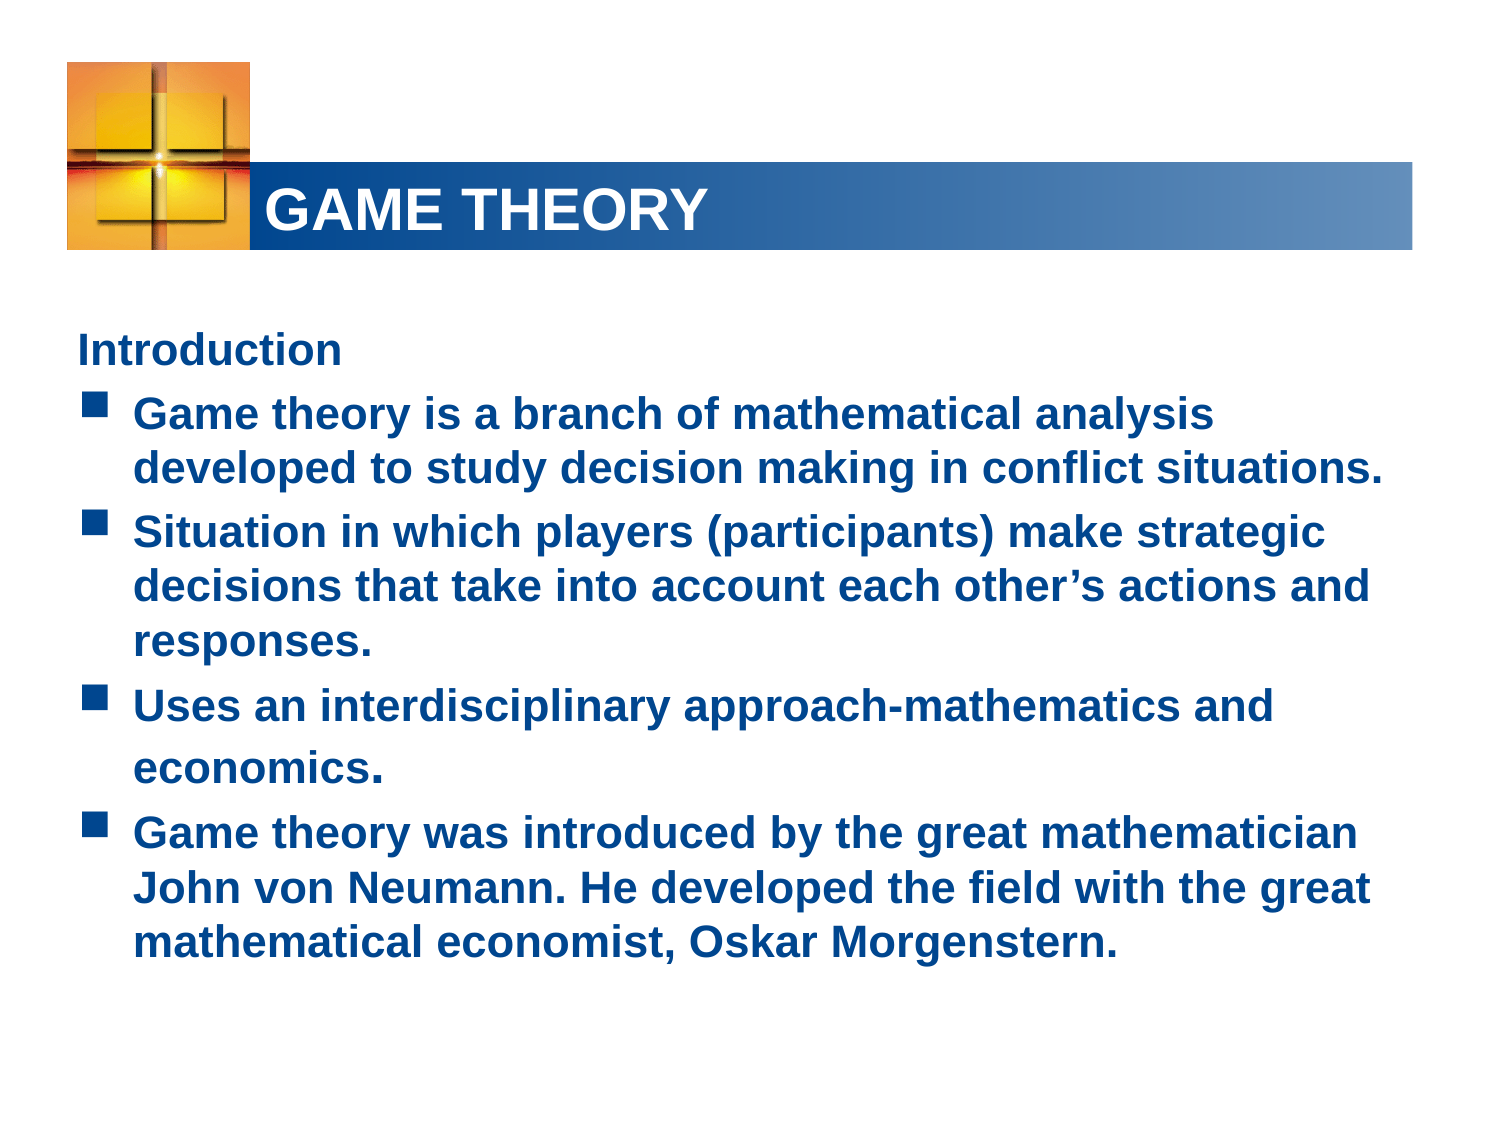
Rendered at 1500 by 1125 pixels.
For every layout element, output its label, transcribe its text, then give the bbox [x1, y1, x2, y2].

list Introduction Game theory is a branch of mathematical analysis developed to study decision making in conflict situations. Situation in which players (participants) make strategic decisions that take into account each other’s actions and responses. Uses an interdisciplinary approach-mathematics and economics. Game theory was introduced by the great mathematician John von Neumann. He developed the field with the great mathematical economist, Oskar Morgenstern. [62, 312, 1413, 1017]
picture [67, 62, 250, 250]
title GAME THEORY [249, 162, 1413, 250]
